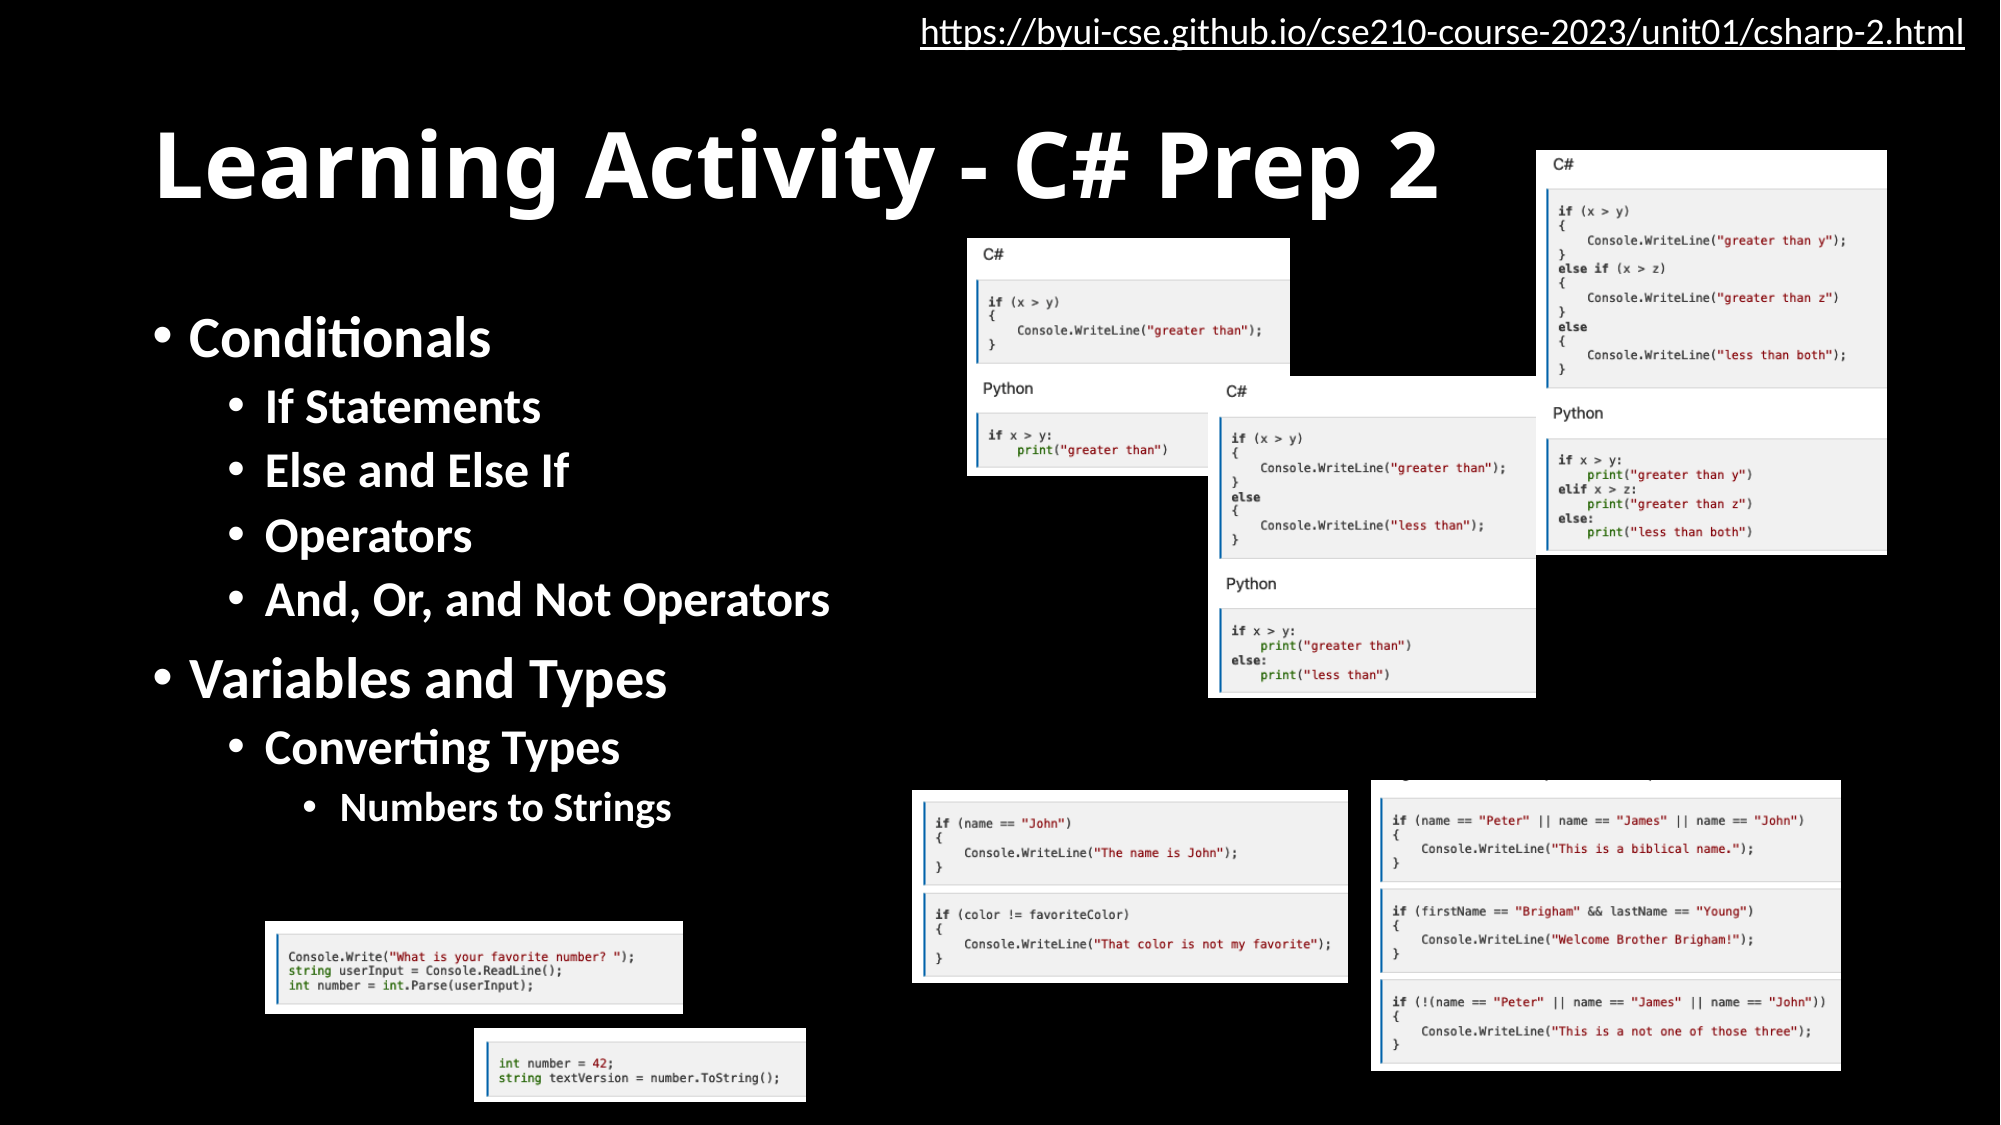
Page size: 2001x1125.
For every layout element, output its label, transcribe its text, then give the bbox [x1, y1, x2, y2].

text_box https://byui-cse.github.io/cse210-course-2023/unit01/csharp-2.html [905, 0, 2000, 60]
list Conditionals If Statements Else and Else If Operators And, Or, and Not Operators Variables and Types Converting Types Numbers to Strings [137, 299, 1863, 1014]
picture [912, 790, 1348, 983]
picture [966, 150, 1887, 698]
picture [265, 921, 683, 1014]
picture [474, 1028, 806, 1102]
picture [1371, 780, 1841, 1071]
title Learning Activity - C# Prep 2 [137, 59, 1863, 278]
